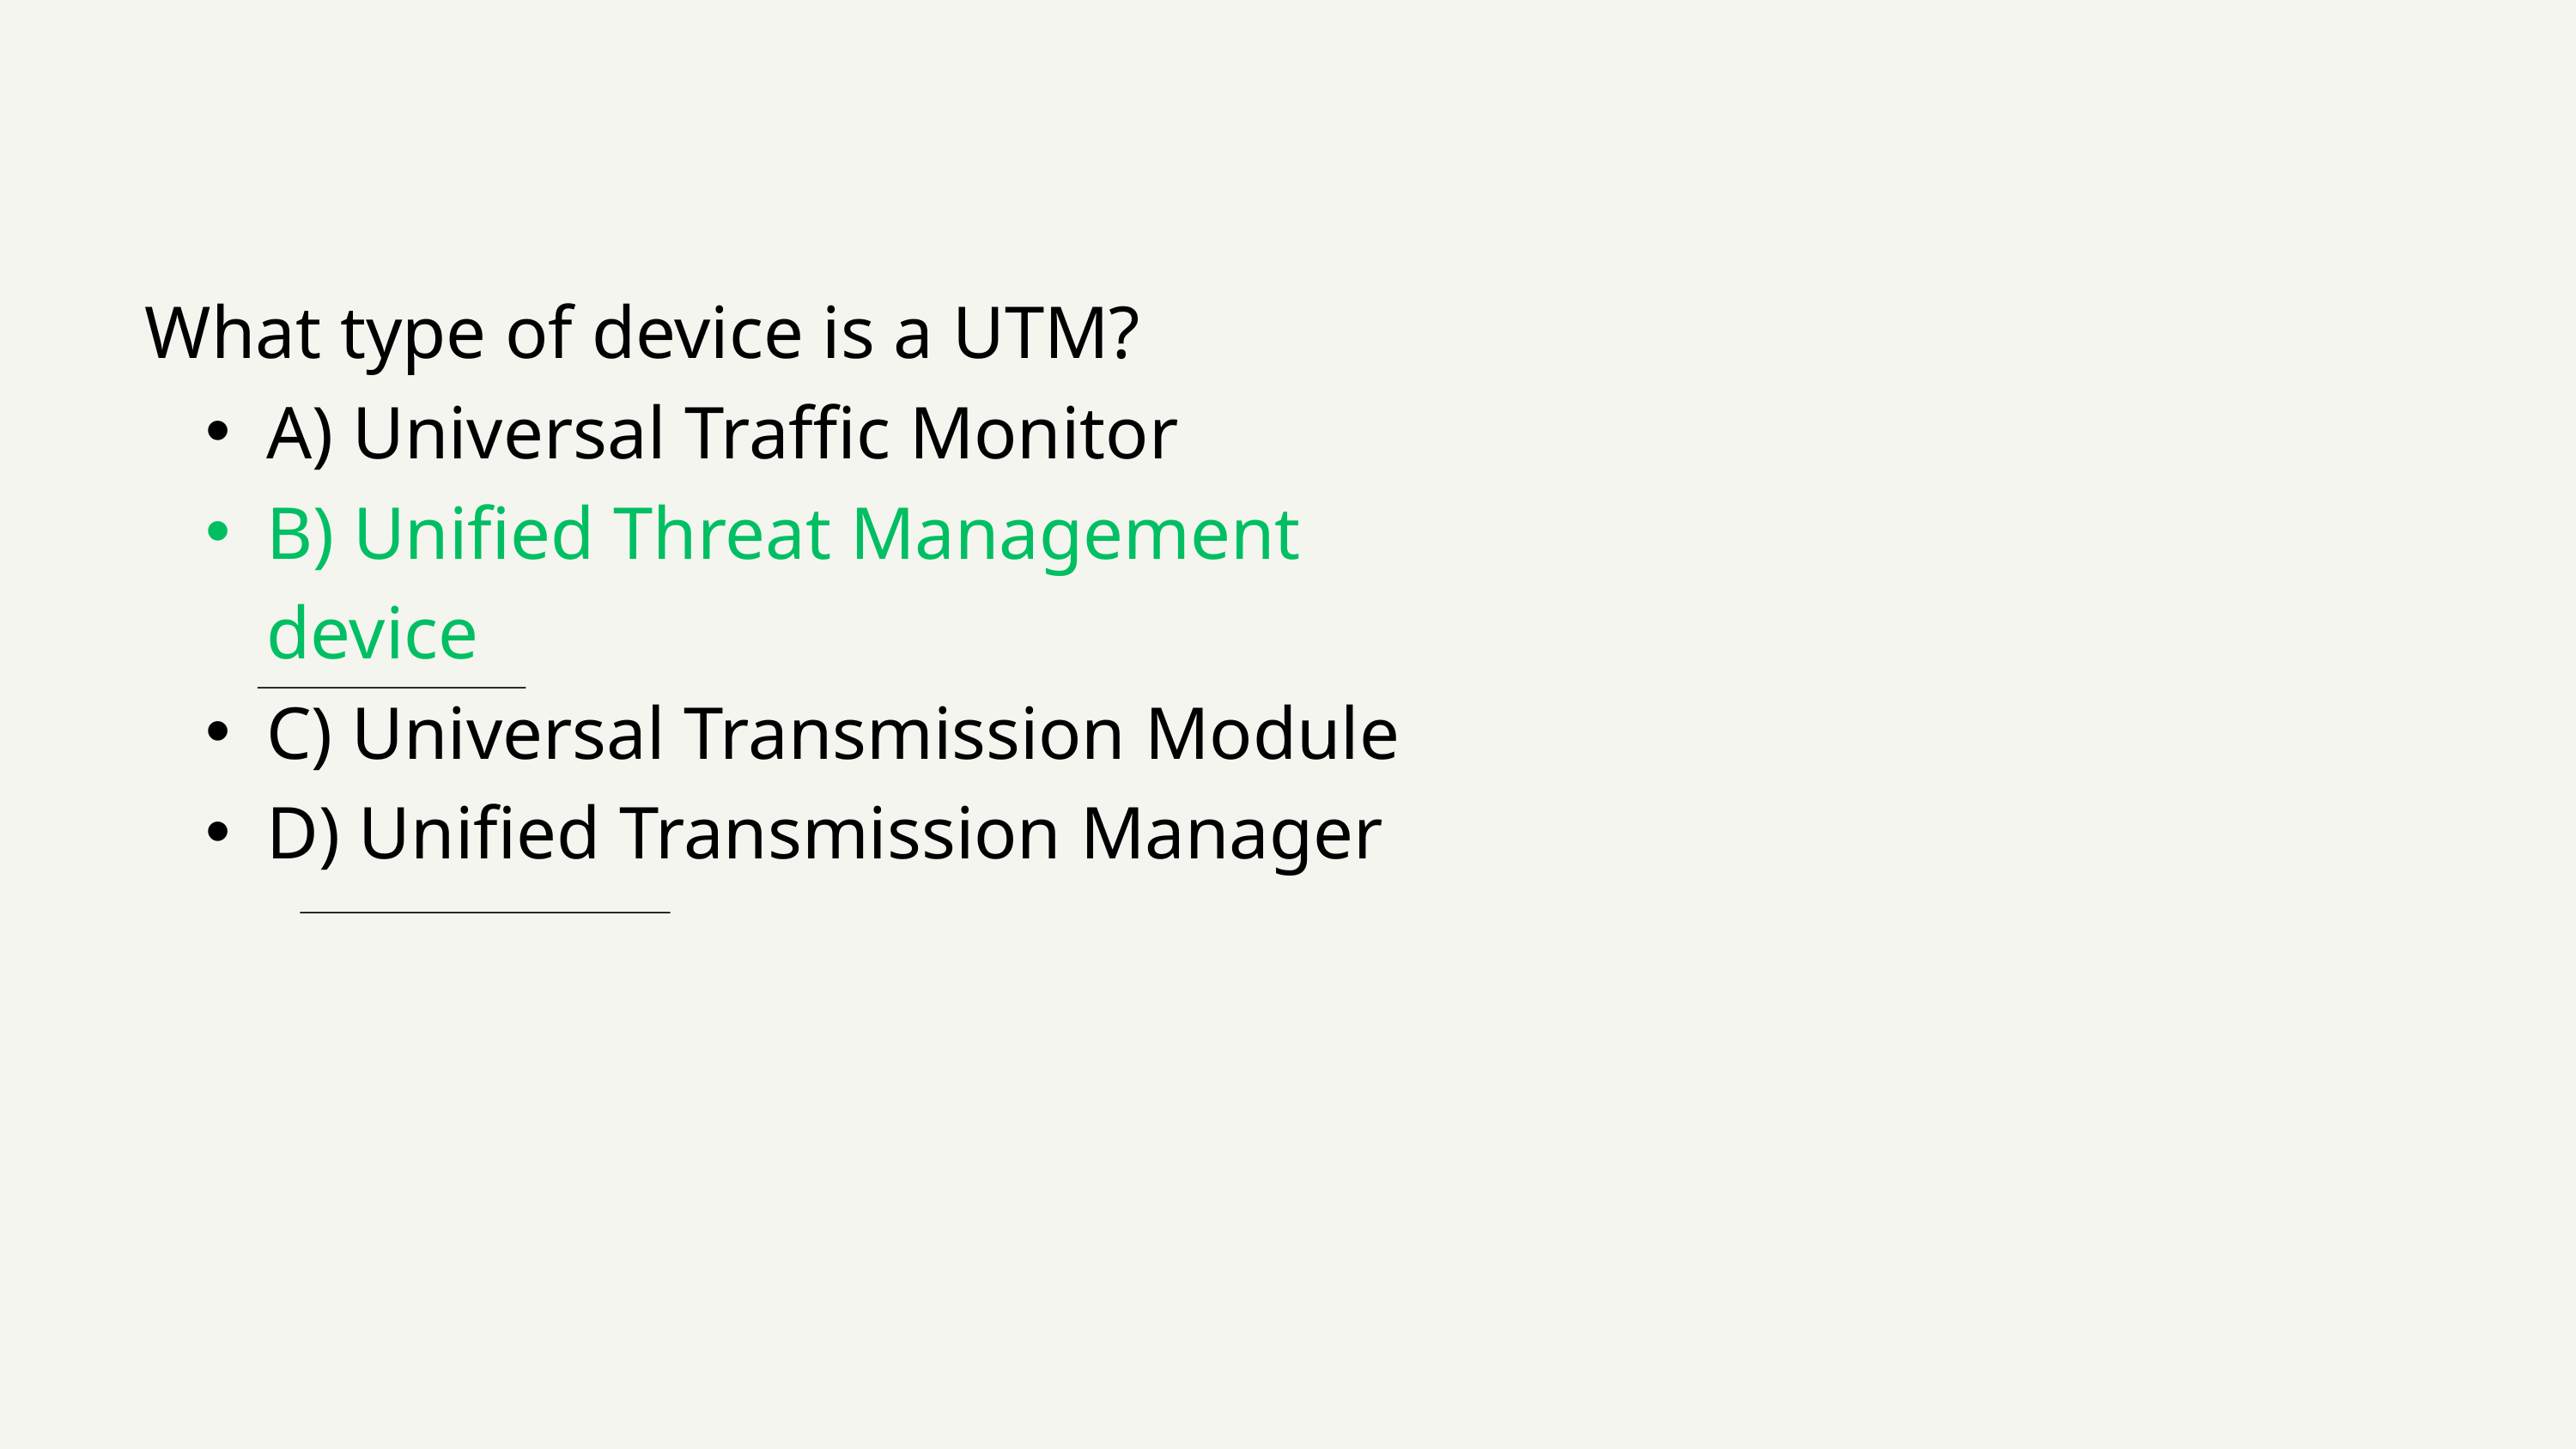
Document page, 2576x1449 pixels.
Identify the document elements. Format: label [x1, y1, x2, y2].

text_box [144, 284, 1426, 1164]
